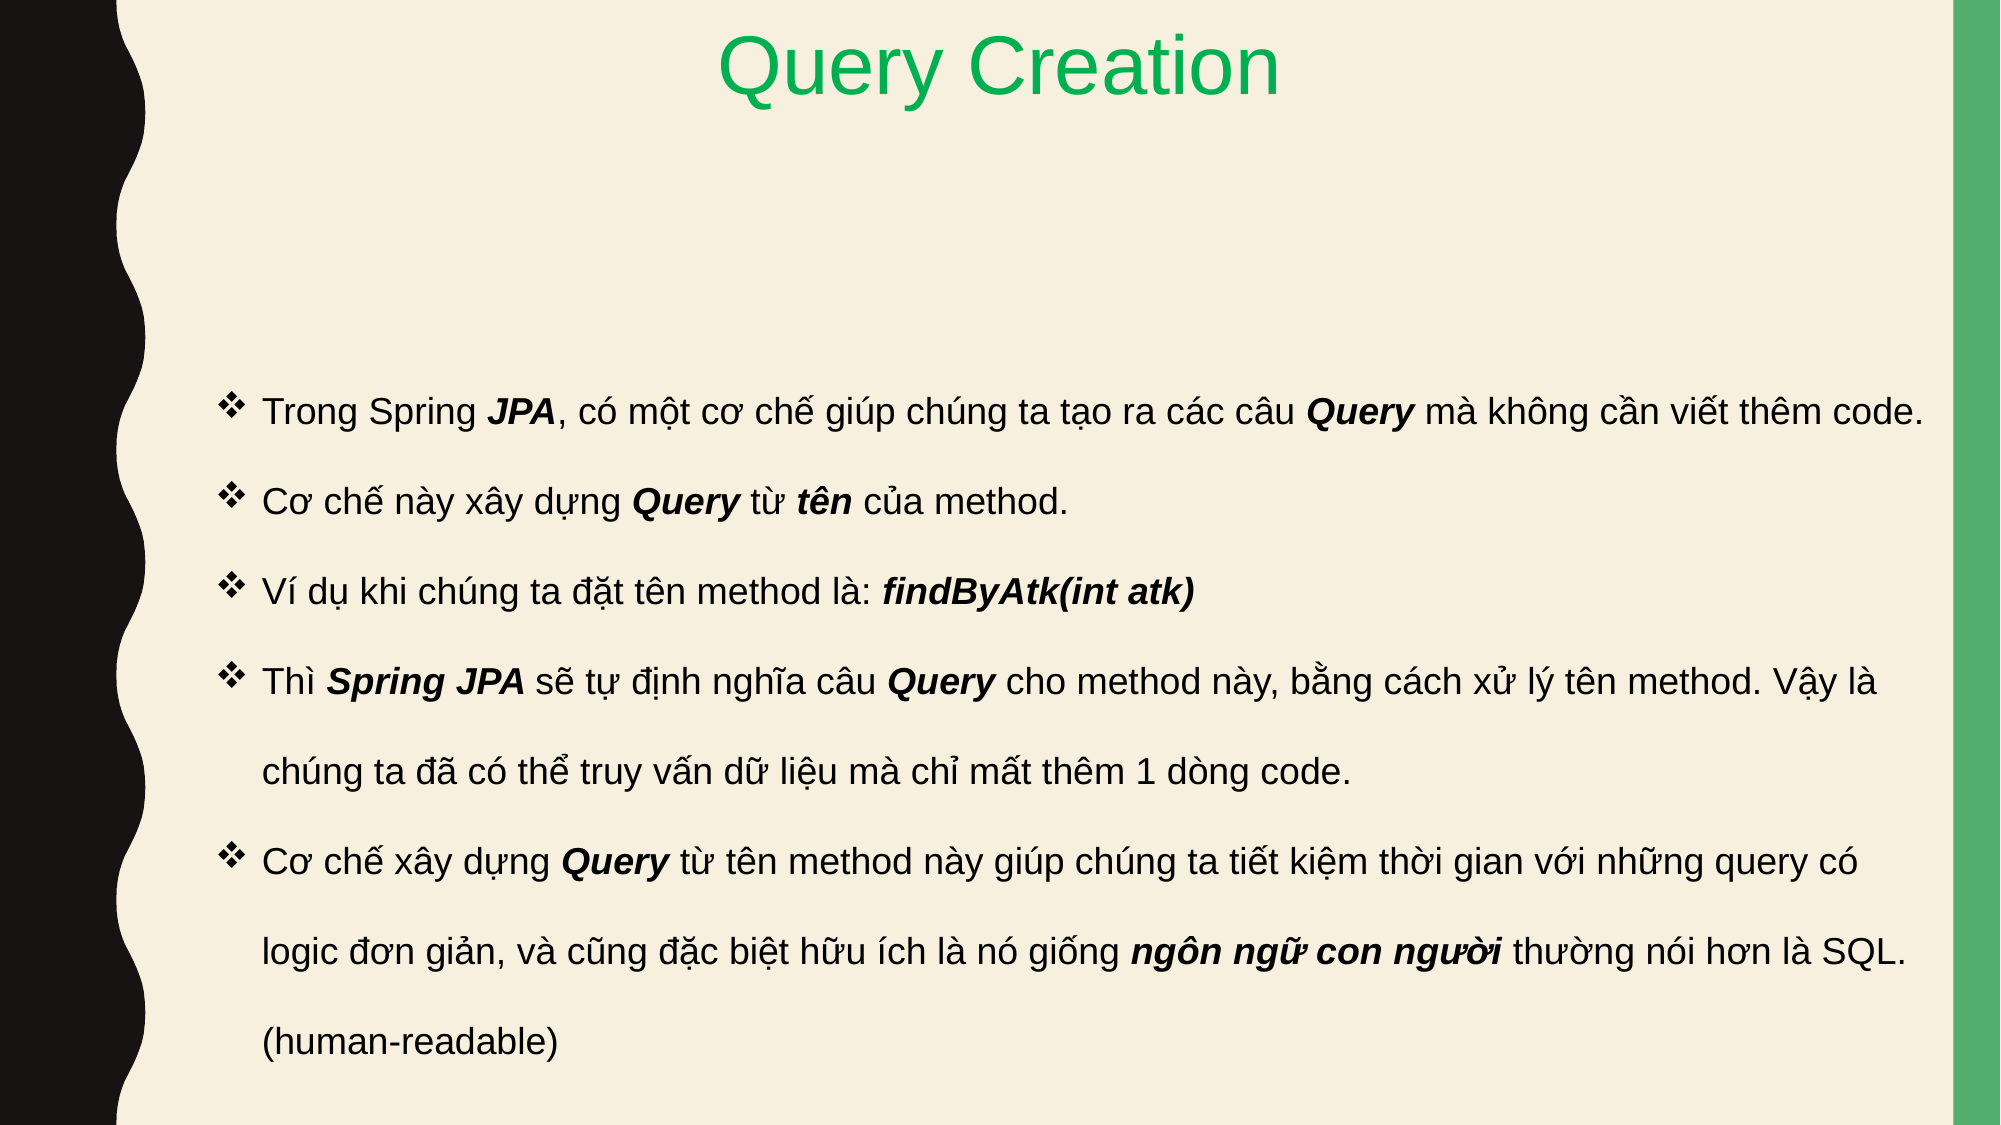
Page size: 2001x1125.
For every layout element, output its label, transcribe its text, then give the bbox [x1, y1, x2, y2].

text_box Query Creation [702, 4, 1298, 119]
text_box Trong Spring JPA, có một cơ chế giúp chúng ta tạo ra các câu Query mà không cần viết thêm code. Cơ chế này xây dựng Query từ tên của method. Ví dụ khi chúng ta đặt tên method là: findByAtk(int atk) Thì Spring JPA sẽ tự định nghĩa câu Query cho method này, bằng cách xử lý tên method. Vậy là chúng ta đã có thể truy vấn dữ liệu mà chỉ mất thêm 1 dòng code. Cơ chế xây dựng Query từ tên method này giúp chúng ta tiết kiệm thời gian với những query có logic đơn giản, và cũng đặc biệt hữu ích là nó giống ngôn ngữ con người thường nói hơn là SQL. (human-readable) [200, 334, 1943, 1070]
